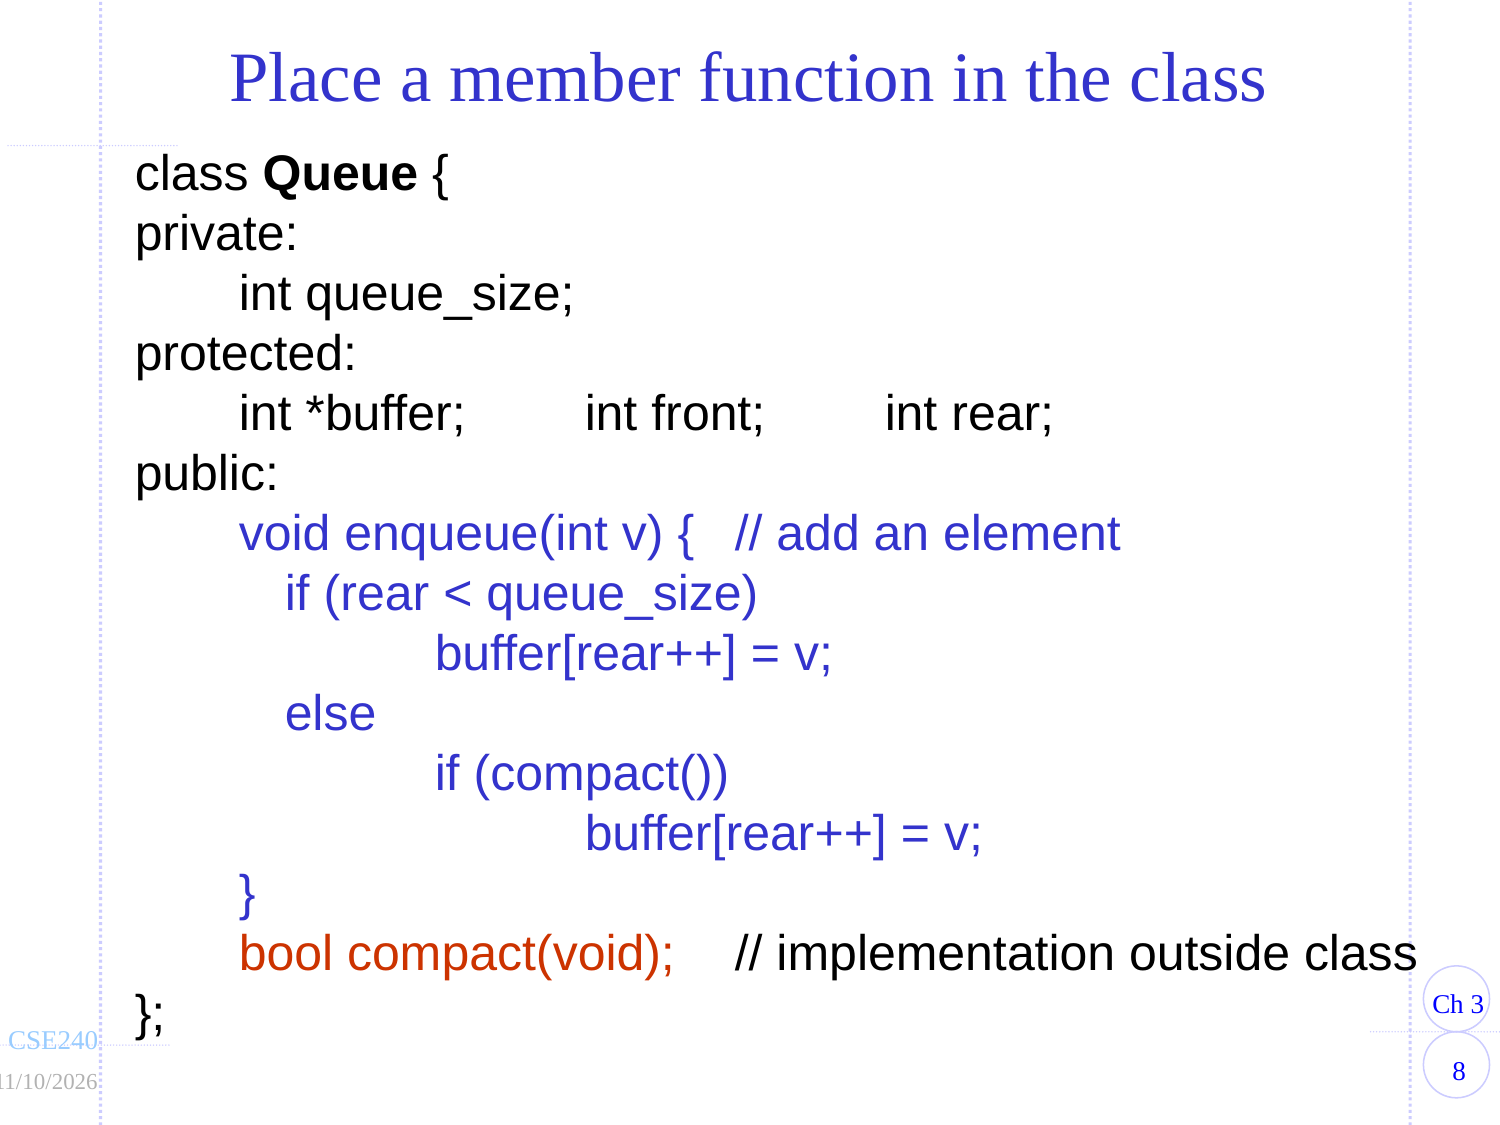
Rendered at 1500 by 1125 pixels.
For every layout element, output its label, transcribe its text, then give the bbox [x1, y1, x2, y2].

text_box Place a member function in the class [110, 26, 1389, 133]
text_box class Queue { private: int queue_size; protected: int *buffer; int front; int rear; public: void enqueue(int v) { // add an element if (rear < queue_size) buffer[rear++] = v; else if (compact()) buffer[rear++] = v; } bool compact(void); // implementation outside class }; [118, 132, 1500, 1048]
